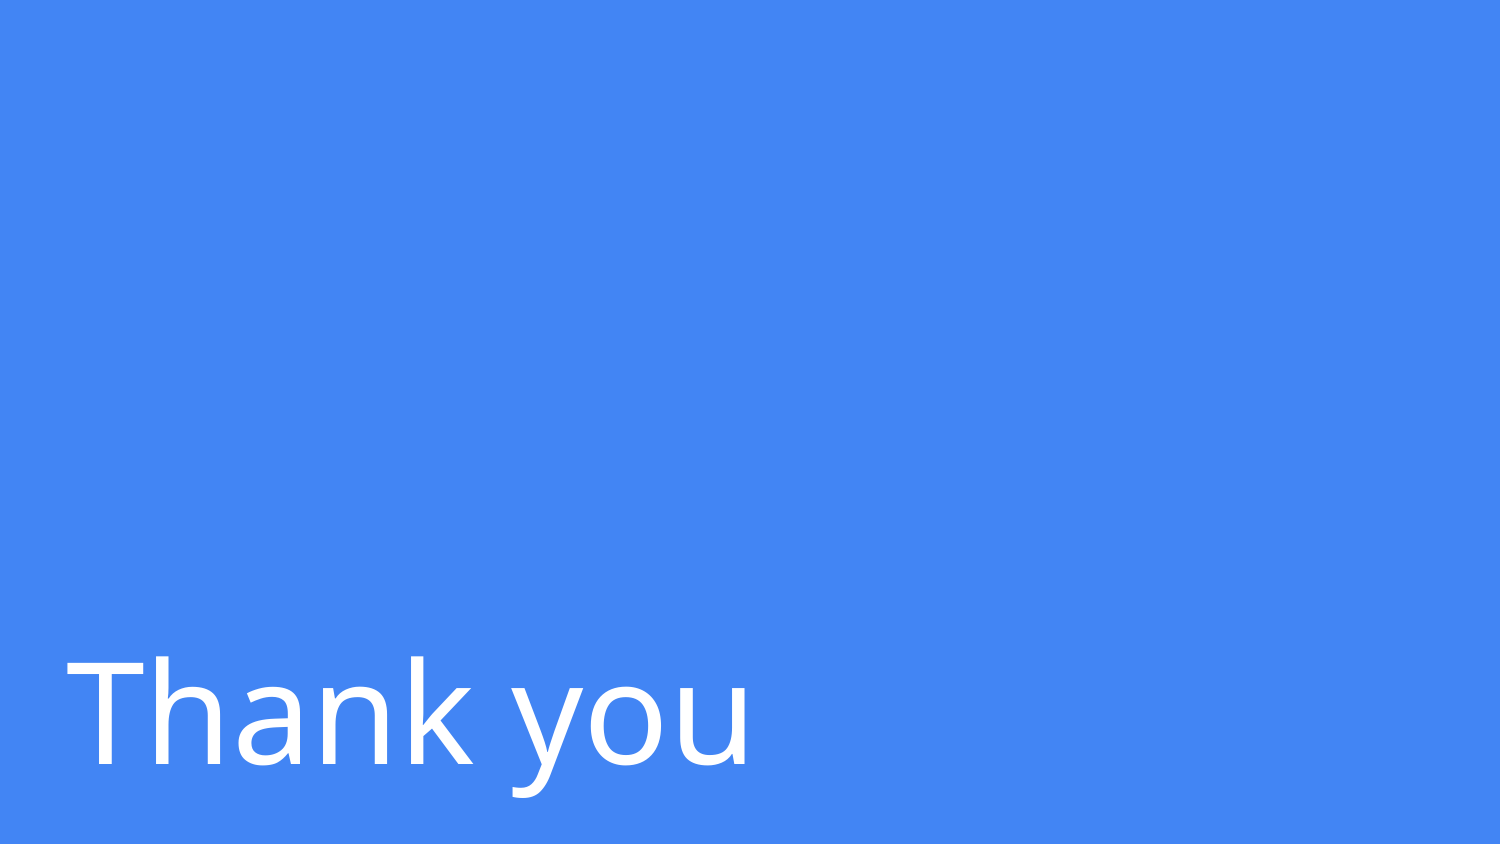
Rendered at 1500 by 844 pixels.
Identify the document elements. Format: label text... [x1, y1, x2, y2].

title Thank you [51, 406, 1383, 809]
